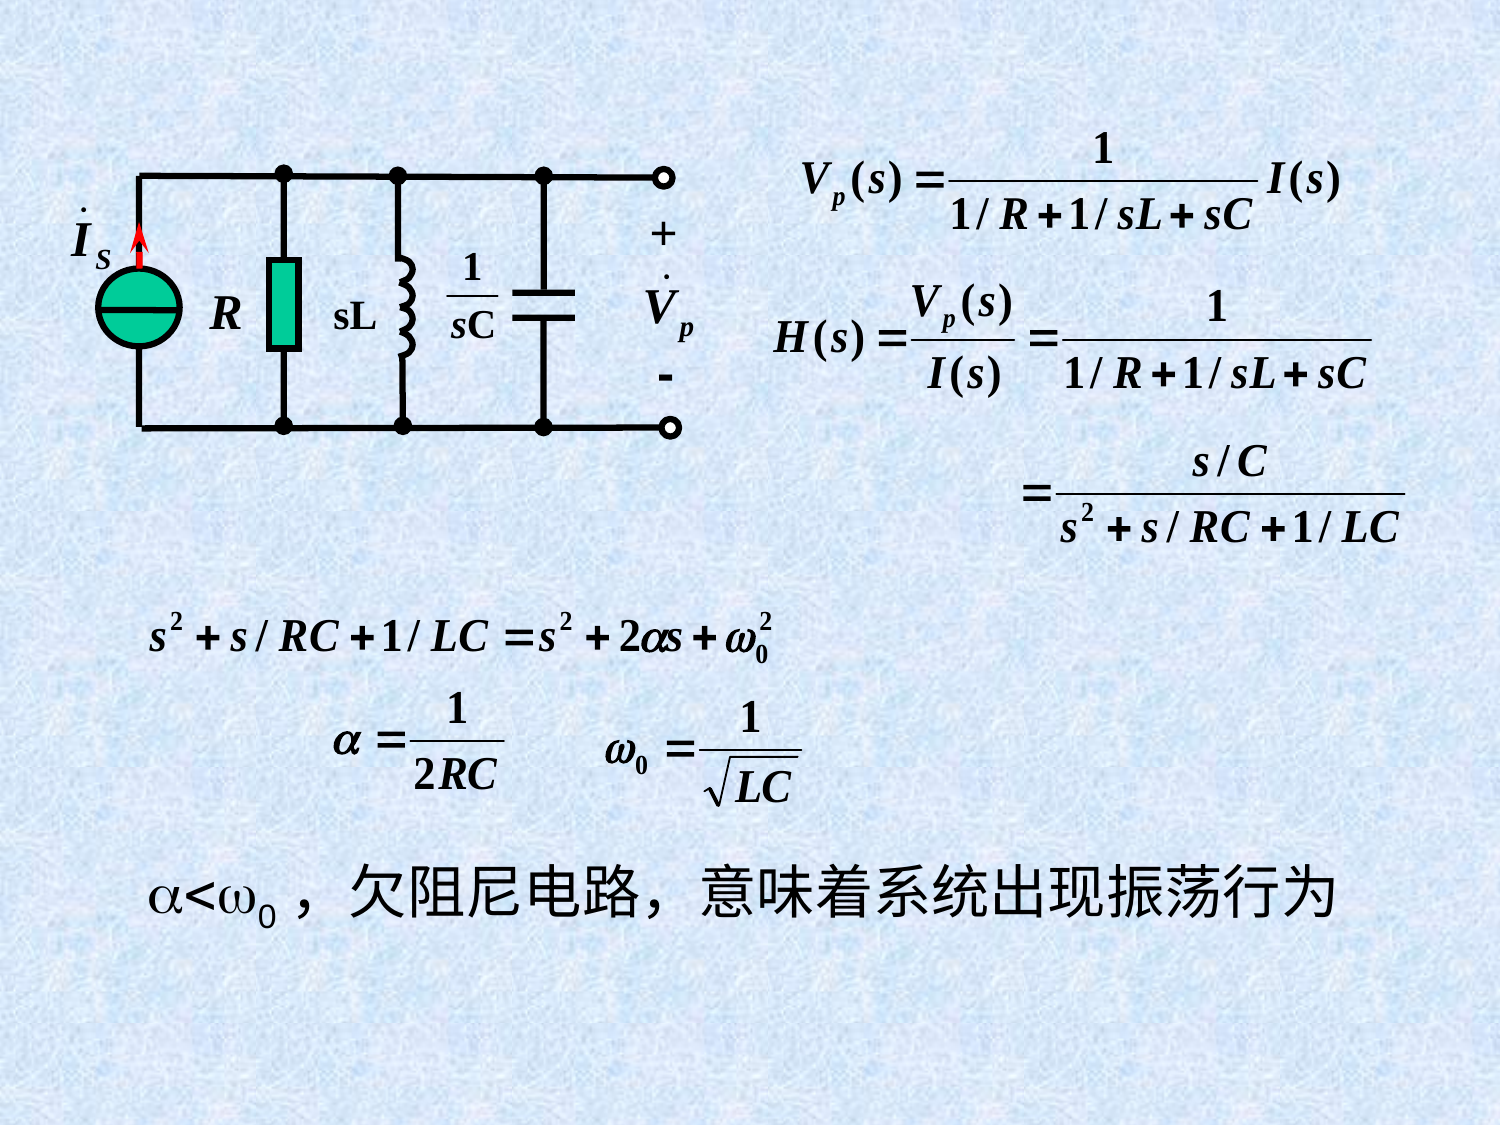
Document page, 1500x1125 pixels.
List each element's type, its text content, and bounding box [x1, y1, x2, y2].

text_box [141, 600, 780, 676]
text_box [797, 115, 1347, 241]
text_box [1012, 428, 1414, 554]
text_box 0，欠阻尼电路，意味着系统出现振荡行为 [132, 848, 1438, 943]
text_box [598, 683, 810, 818]
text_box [327, 675, 513, 801]
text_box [61, 168, 703, 437]
picture [0, 0, 1500, 1125]
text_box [764, 269, 1380, 407]
